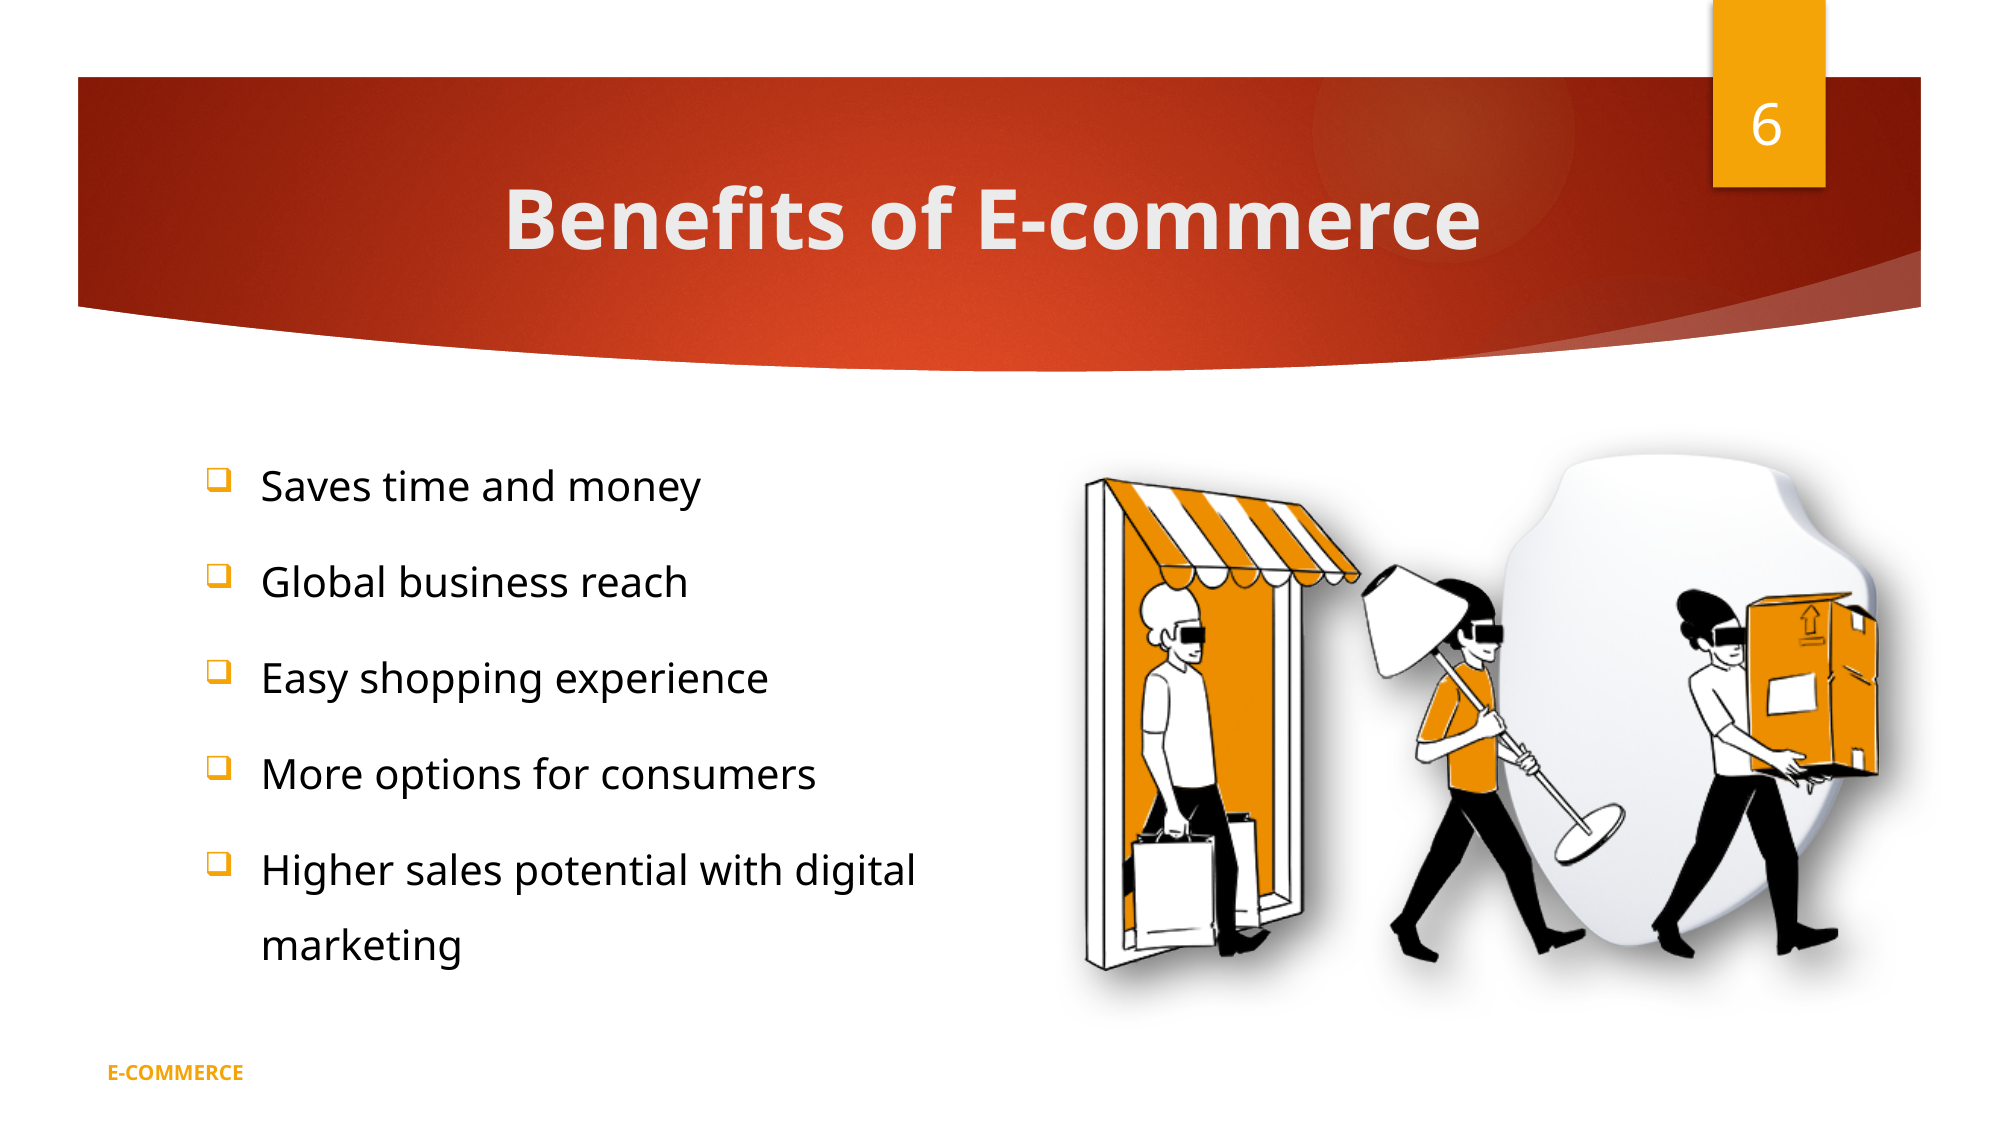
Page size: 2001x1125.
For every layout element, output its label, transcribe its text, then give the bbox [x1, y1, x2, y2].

slide_number 6 [1698, 48, 1836, 175]
picture [1025, 403, 1966, 1011]
title Benefits of E-commerce [487, 206, 1513, 326]
list Saves time and money Global business reach Easy shopping experience More options for consumers Higher sales potential with digital marketing [189, 427, 1000, 988]
footer E-COMMERCE [92, 1048, 726, 1099]
